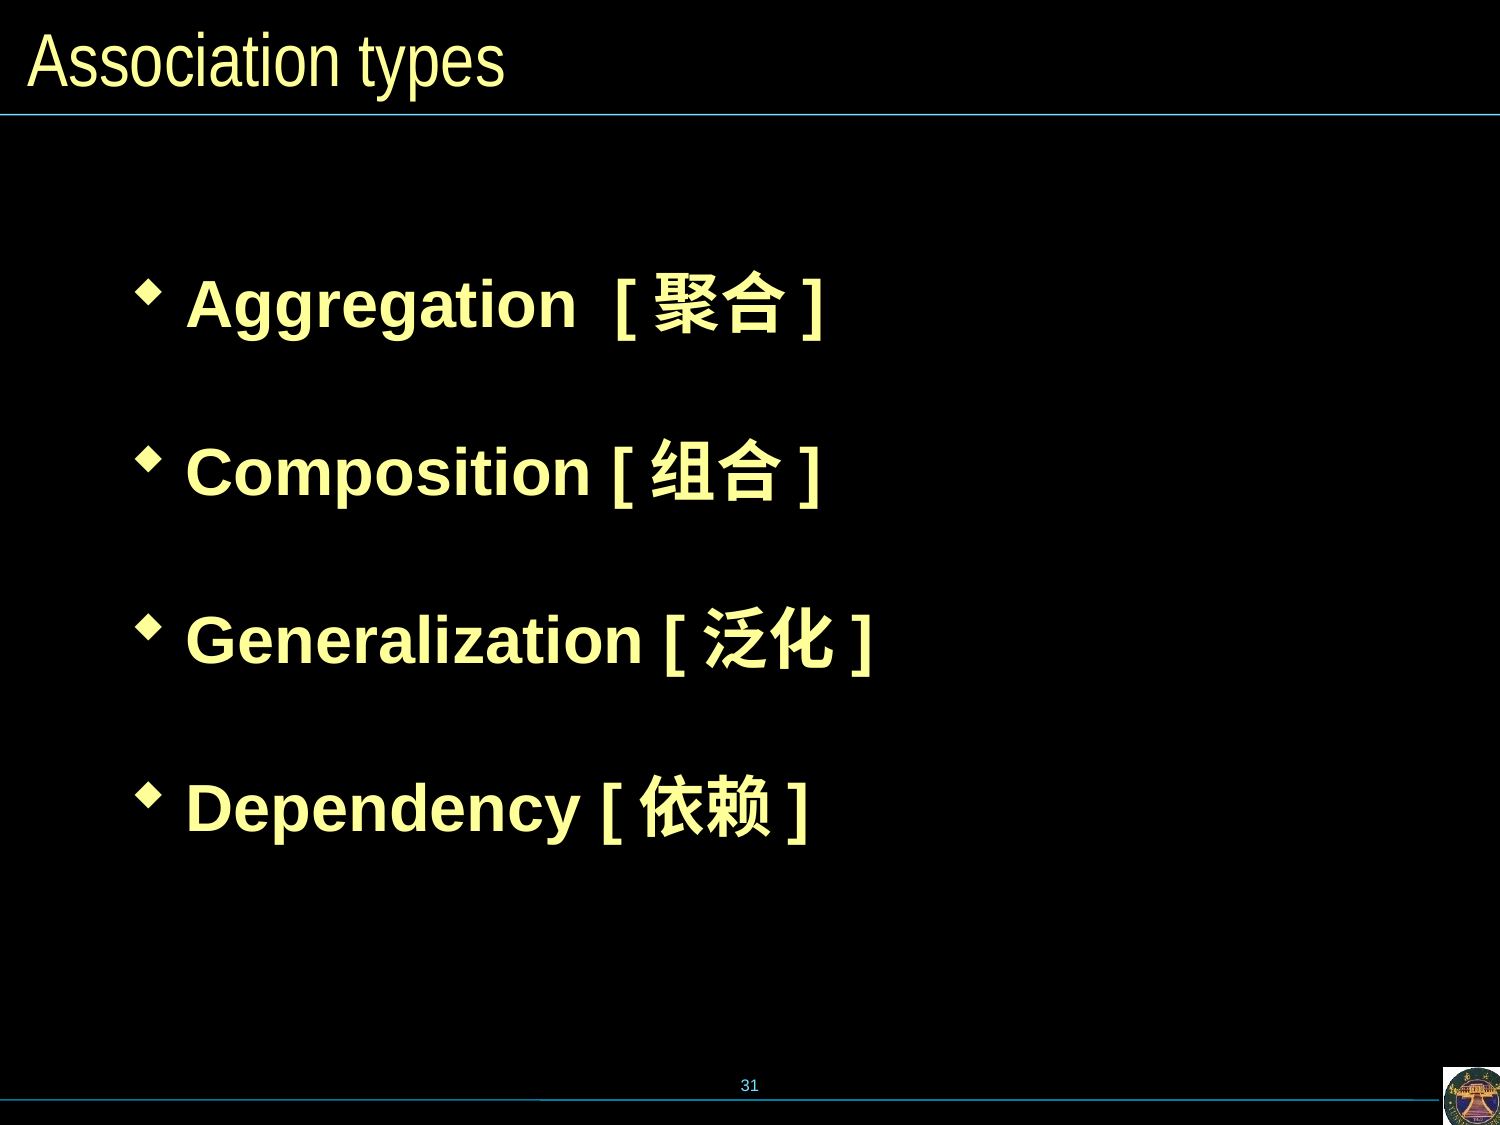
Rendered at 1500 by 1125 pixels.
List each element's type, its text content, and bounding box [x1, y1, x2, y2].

title Association types [12, 12, 1489, 100]
picture [1443, 1067, 1500, 1125]
text_box [249, 764, 675, 813]
text_box Aggregation [聚合] Composition [组合] Generalization [泛化] Dependency [依赖] [112, 267, 1388, 764]
